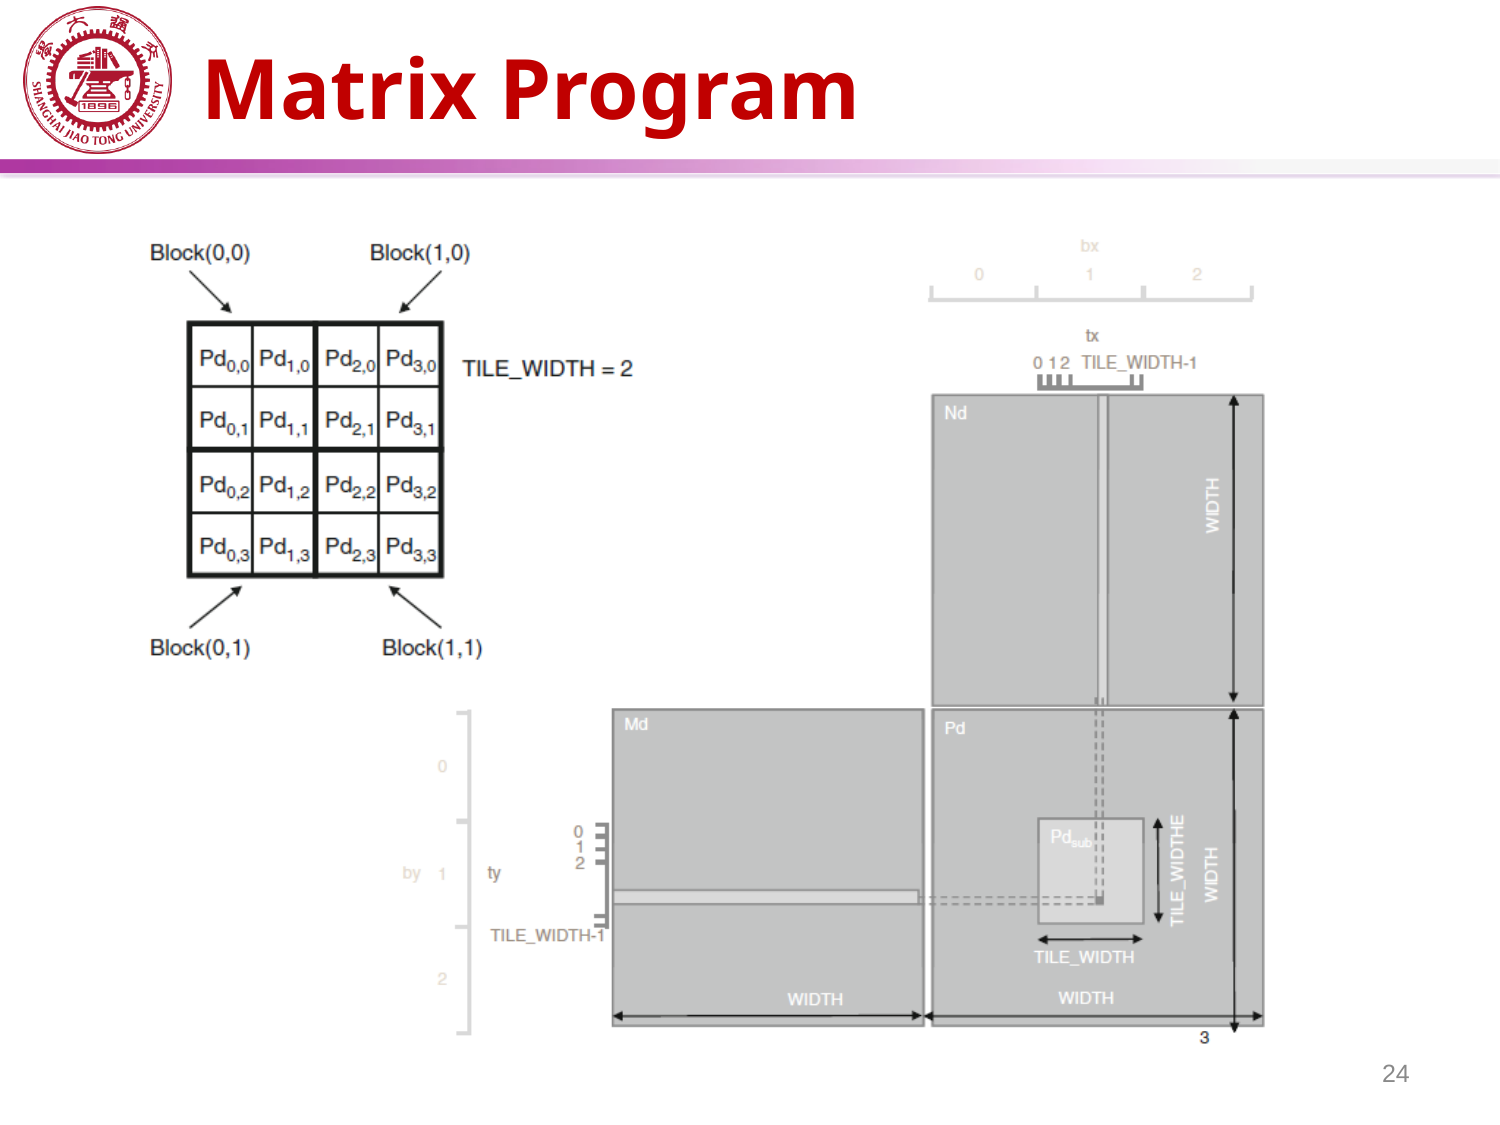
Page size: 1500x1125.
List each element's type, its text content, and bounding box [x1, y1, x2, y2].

title Matrix Program [186, 0, 1472, 172]
picture [62, 212, 1326, 1076]
picture [0, 6, 1500, 179]
slide_number 24 [1074, 1042, 1425, 1103]
